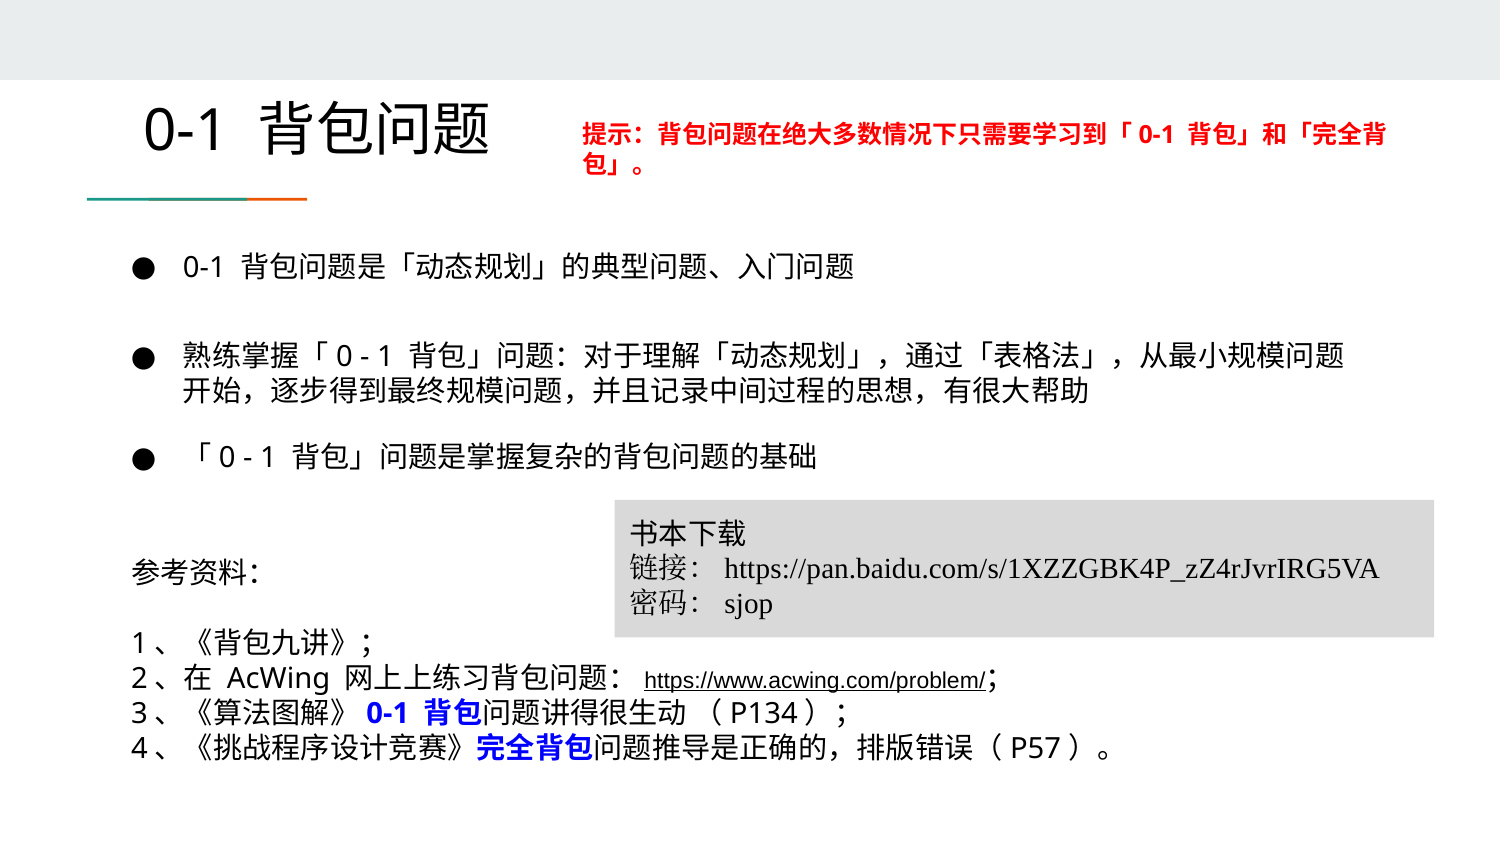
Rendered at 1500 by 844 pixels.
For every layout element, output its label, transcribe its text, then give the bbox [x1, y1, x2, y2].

text_box 书本下载 链接：https://pan.baidu.com/s/1XZZGBK4P_zZ4rJvrIRG5VA 密码：sjop [614, 499, 1435, 638]
text_box 0-1 背包问题是「动态规划」的典型问题、入门问题 [92, 232, 883, 300]
text_box 「0 - 1 背包」问题是掌握复杂的背包问题的基础 [92, 423, 1376, 490]
text_box 提示：背包问题在绝大多数情况下只需要学习到「0-1 背包」和「完全背包」。 [567, 103, 1467, 159]
text_box 0-1 背包问题 [128, 77, 599, 185]
text_box 参考资料： 1、《背包九讲》； 2、在 AcWing 网上上练习背包问题：https://www.acwing.com/problem/； 3、《算法图解》0-1 背包问题讲得很生动 （P134）； 4、《挑战程序设计竞赛》完全背包问题推导是正确的，排版错误（P57）。 [116, 539, 1182, 785]
text_box 熟练掌握「0 - 1 背包」问题：对于理解「动态规划」，通过「表格法」，从最小规模问题开始，逐步得到最终规模问题，并且记录中间过程的思想，有很大帮助 [92, 322, 1376, 423]
